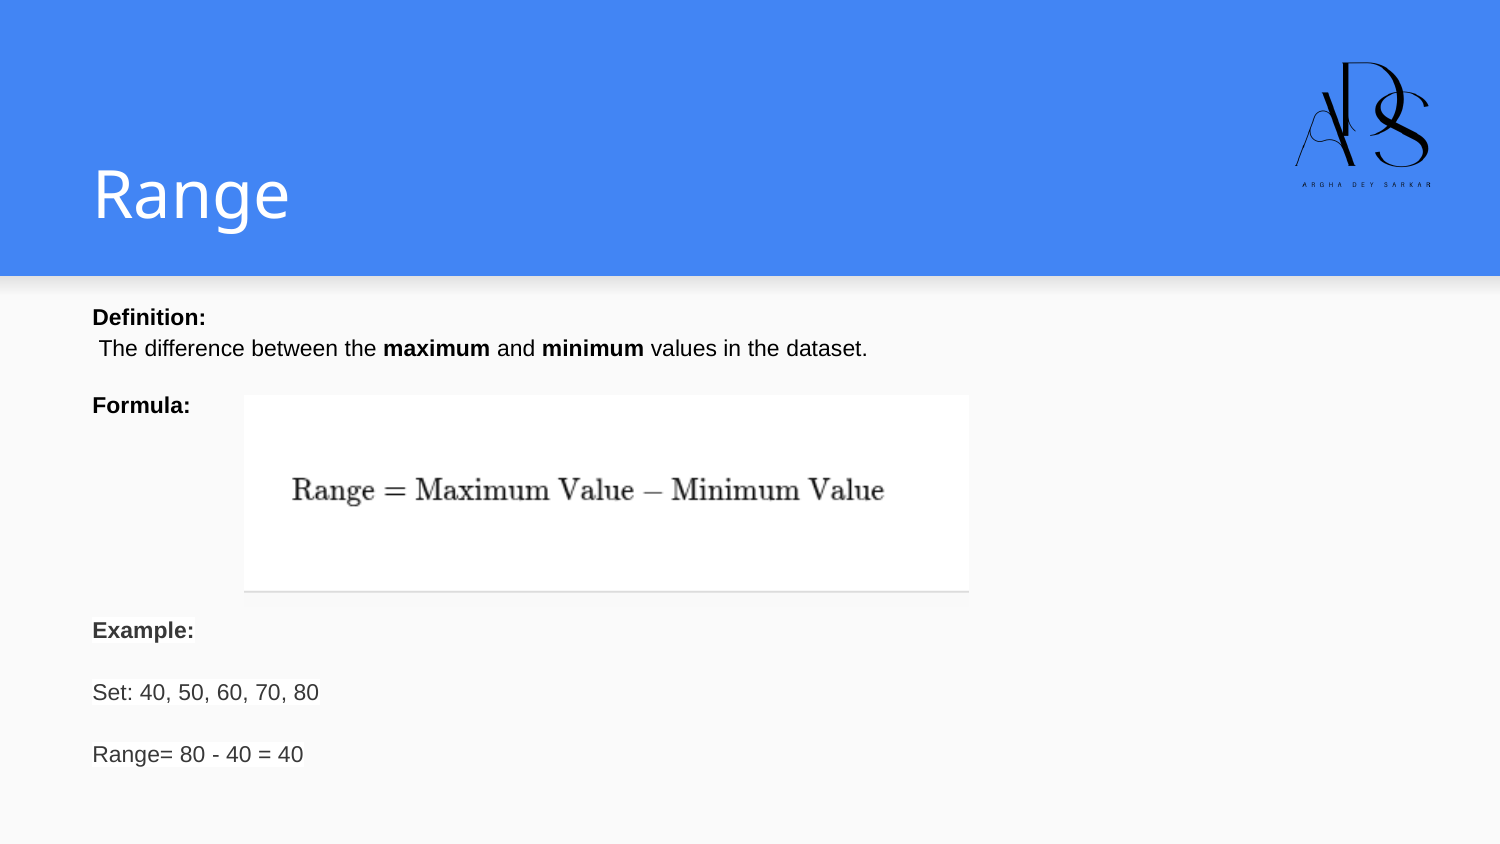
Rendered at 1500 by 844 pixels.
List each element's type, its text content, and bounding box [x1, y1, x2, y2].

list Definition: The difference between the maximum and minimum values in the dataset. Formula: Example: Set: 40, 50, 60, 70, 80 Range= 80 - 40 = 40 [77, 283, 1427, 832]
title Range [77, 121, 1235, 248]
picture [1240, 2, 1492, 263]
picture [244, 395, 969, 607]
